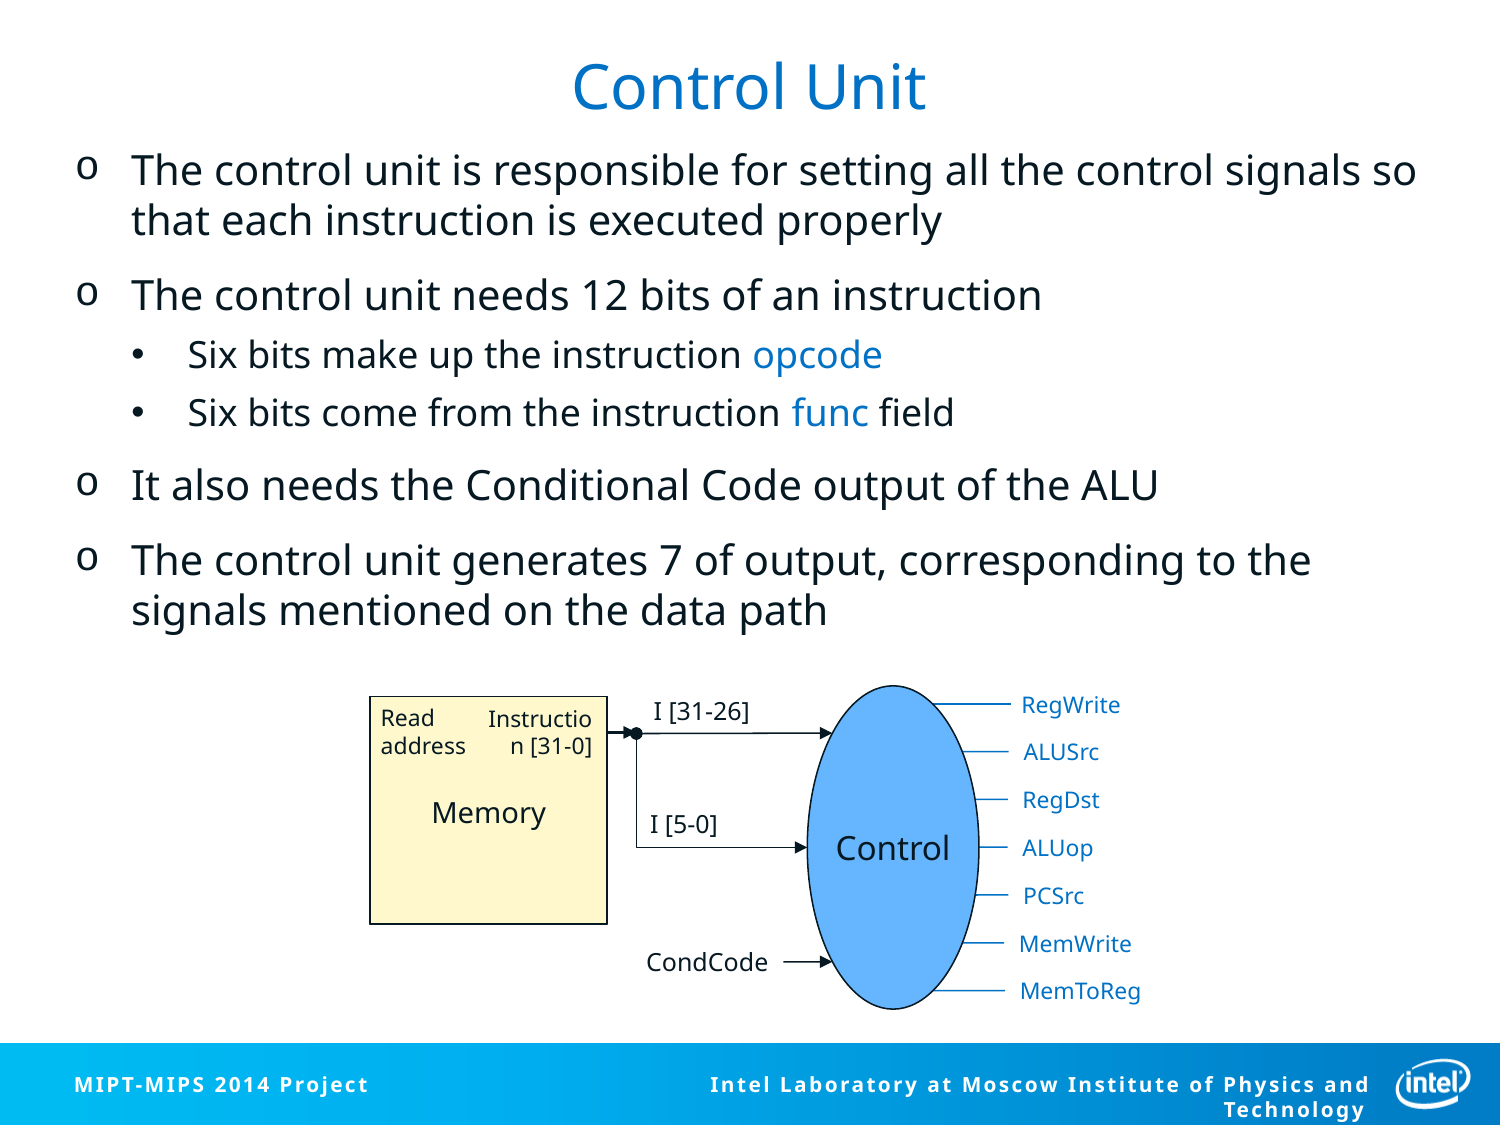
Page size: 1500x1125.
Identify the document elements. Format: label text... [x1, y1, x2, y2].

title Control Unit [74, 67, 1425, 143]
picture [1289, 1043, 1296, 1125]
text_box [369, 682, 1152, 1013]
list The control unit is responsible for setting all the control signals so that each instruction is executed properly The control unit needs 12 bits of an instruction Six bits make up the instruction opcode Six bits come from the instruction func field It also needs the Conditional Code output of the ALU The control unit generates 7 of output, corresponding to the signals mentioned on the data path [74, 143, 1425, 981]
picture [1324, 1043, 1500, 1125]
picture [1243, 1043, 1253, 1125]
picture [1307, 1043, 1314, 1125]
